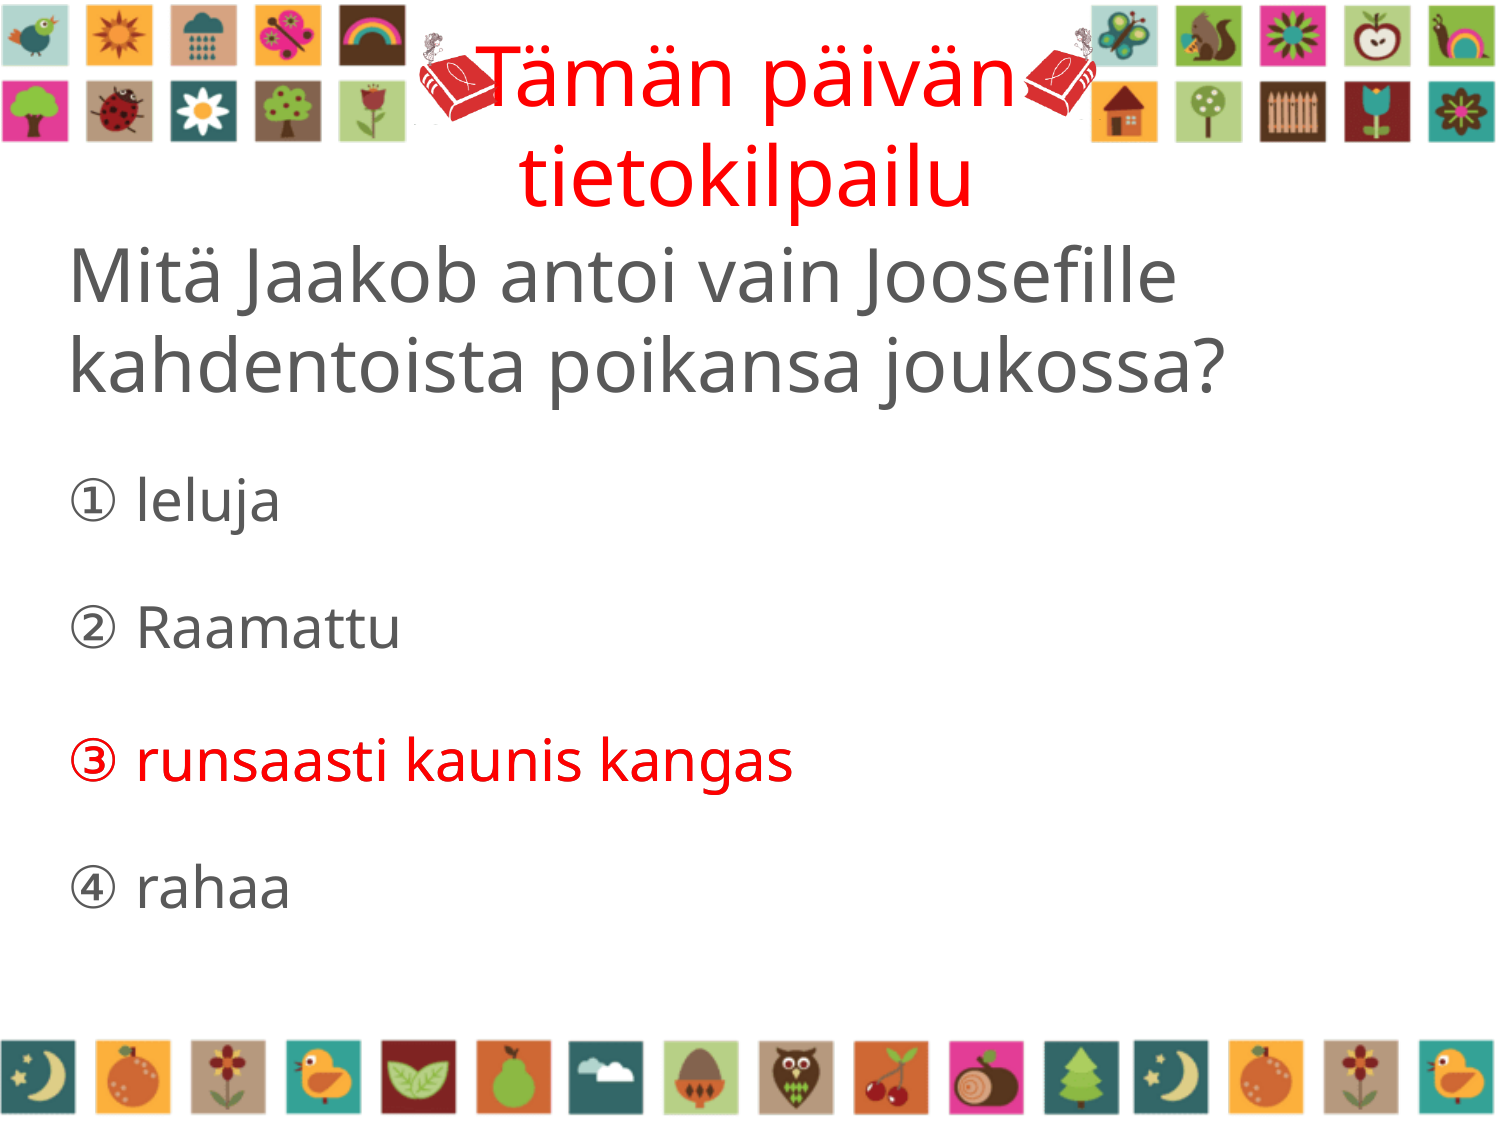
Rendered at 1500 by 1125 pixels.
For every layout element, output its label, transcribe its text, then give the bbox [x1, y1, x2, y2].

picture [997, 3, 1500, 150]
text_box ④ rahaa [53, 842, 1483, 928]
text_box ① leluja [53, 456, 1436, 541]
text_box ② Raamattu [53, 582, 1436, 668]
picture [0, 3, 526, 150]
text_box Tämän päivän tietokilpailu [414, 16, 1080, 219]
text_box ③ runsaasti kaunis kangas [53, 716, 1483, 801]
text_box Mitä Jaakob antoi vain Joosefille kahdentoista poikansa joukossa? [53, 219, 1436, 415]
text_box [0, 1028, 1500, 1118]
